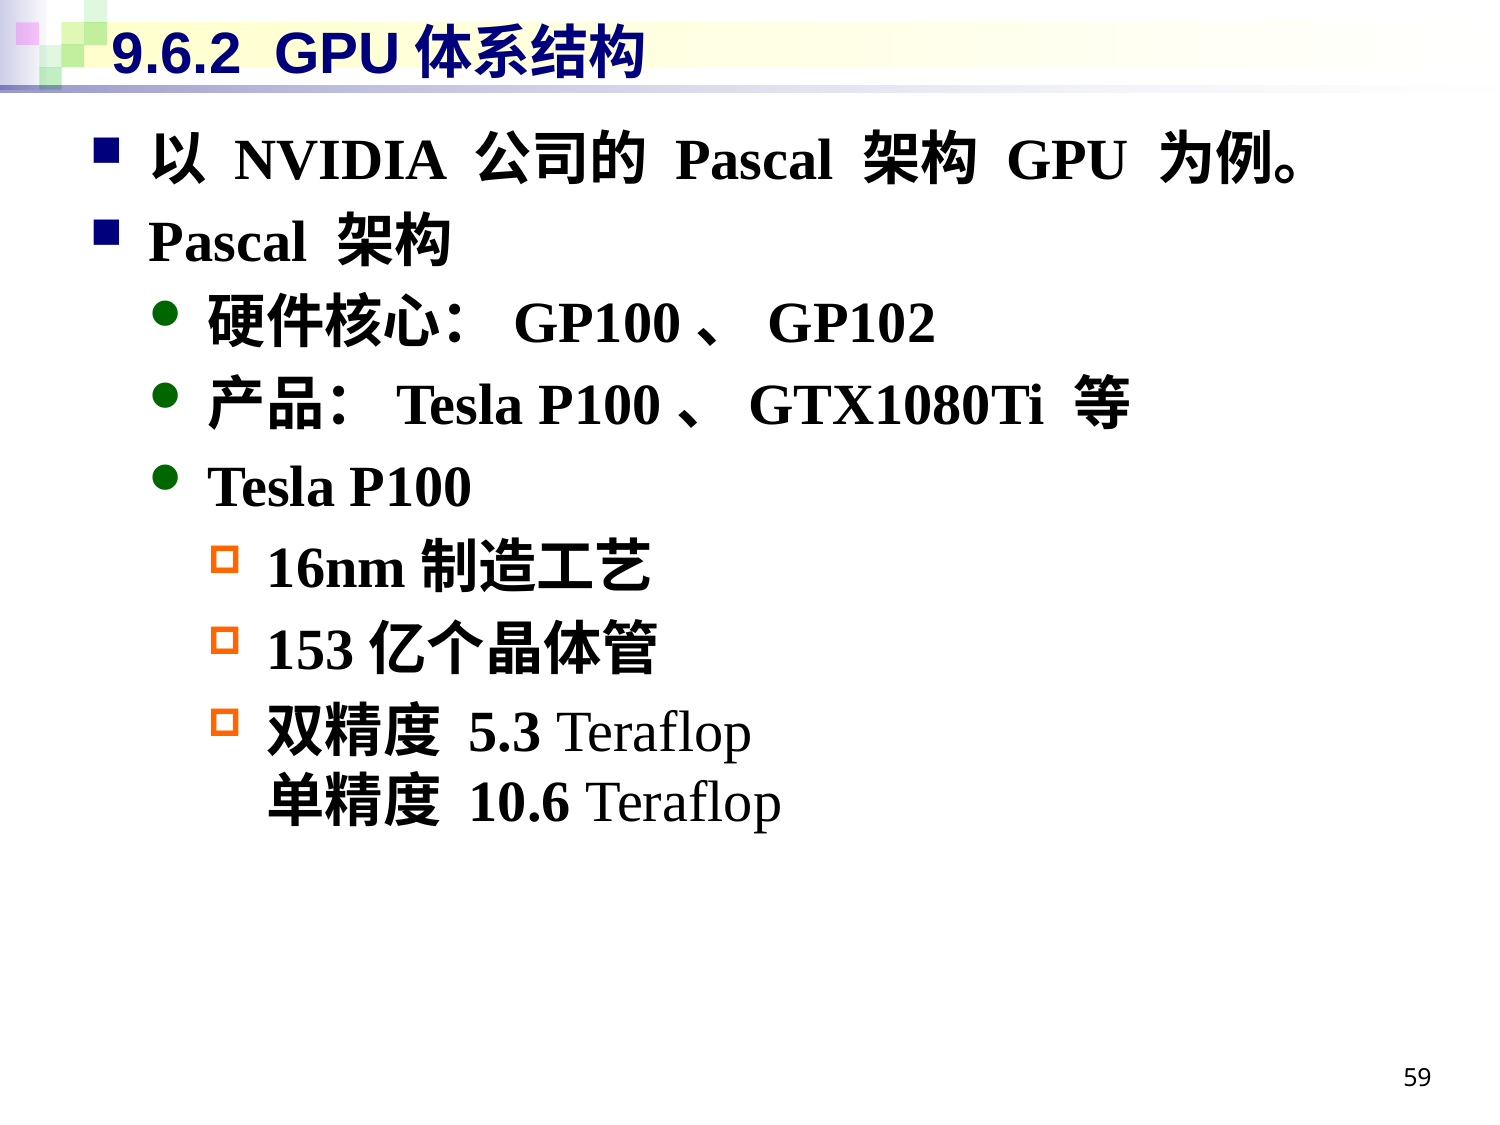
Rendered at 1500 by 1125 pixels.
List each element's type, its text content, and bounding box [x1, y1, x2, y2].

list 以 NVIDIA 公司的 Pascal 架构 GPU 为例。 Pascal 架构 硬件核心：GP100、GP102 产品：Tesla P100、GTX1080Ti 等 Tesla P100 16nm制造工艺 153亿个晶体管 双精度 5.3 Teraflop 单精度 10.6 Teraflop [74, 113, 1448, 1103]
title 9.6.2 GPU体系结构 [96, 6, 1448, 94]
slide_number 59 [1074, 1024, 1448, 1103]
